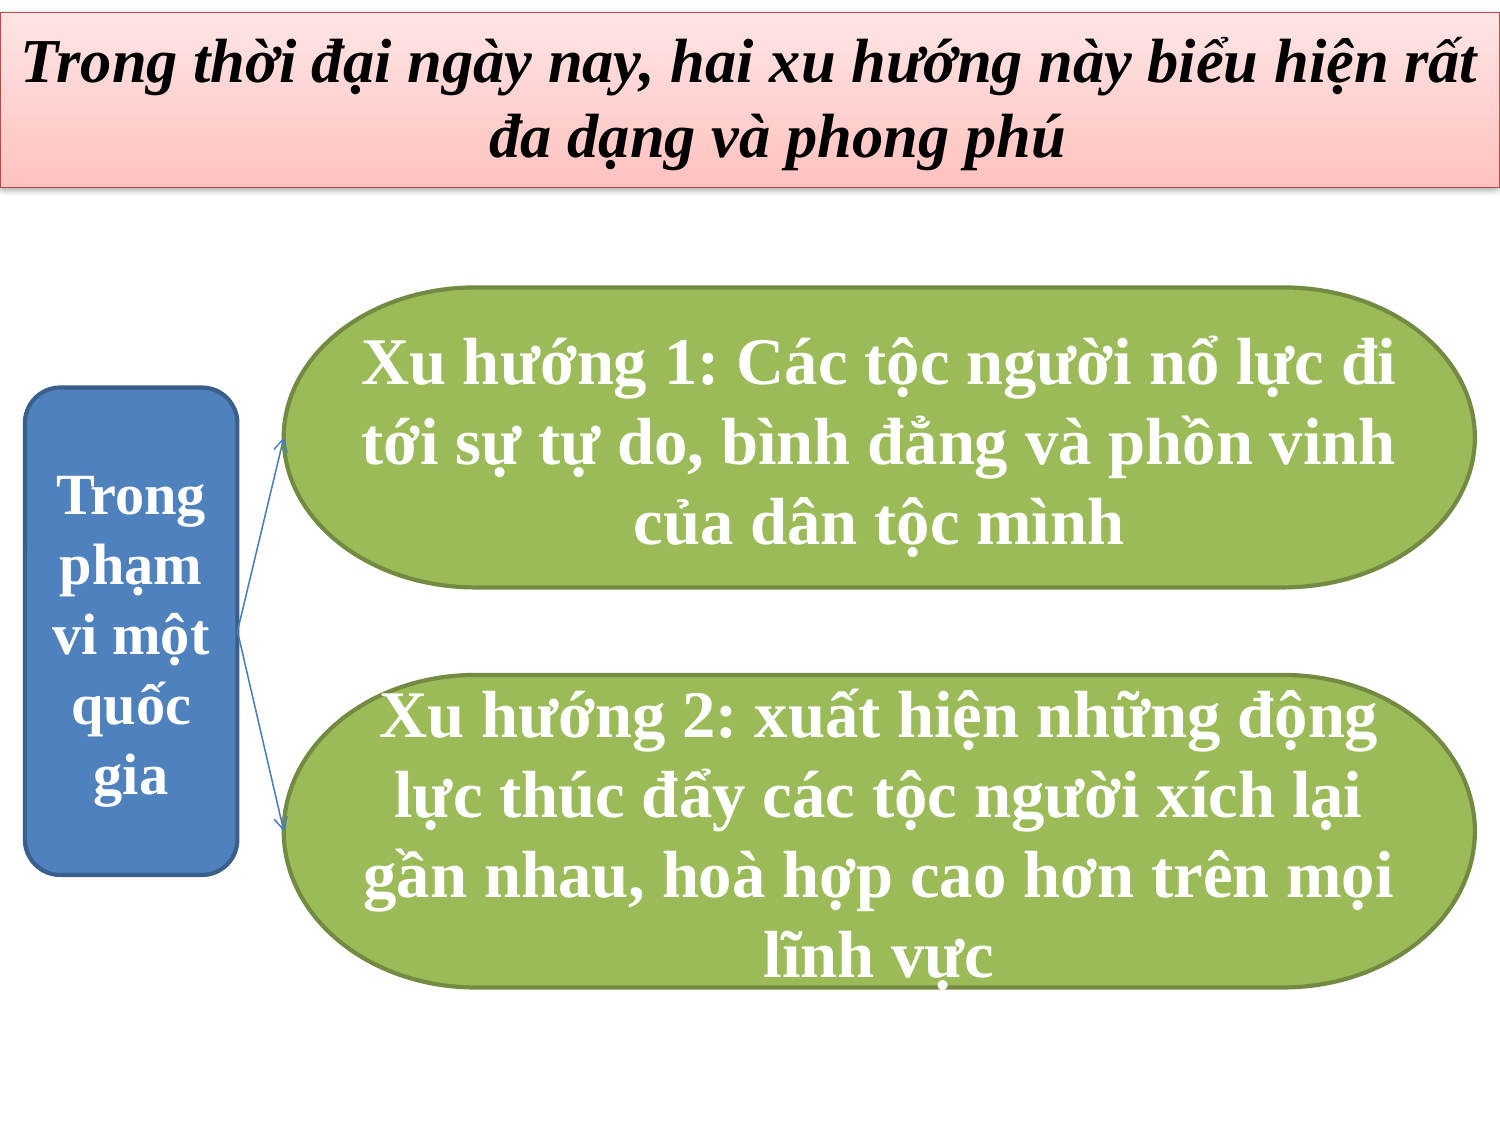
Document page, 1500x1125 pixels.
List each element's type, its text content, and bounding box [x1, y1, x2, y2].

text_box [237, 287, 1476, 988]
text_box Trong thời đại ngày nay, hai xu hướng này biểu hiện rất đa dạng và phong phú [0, 12, 1500, 188]
text_box Trong phạm vi một quốc gia [22, 385, 232, 878]
